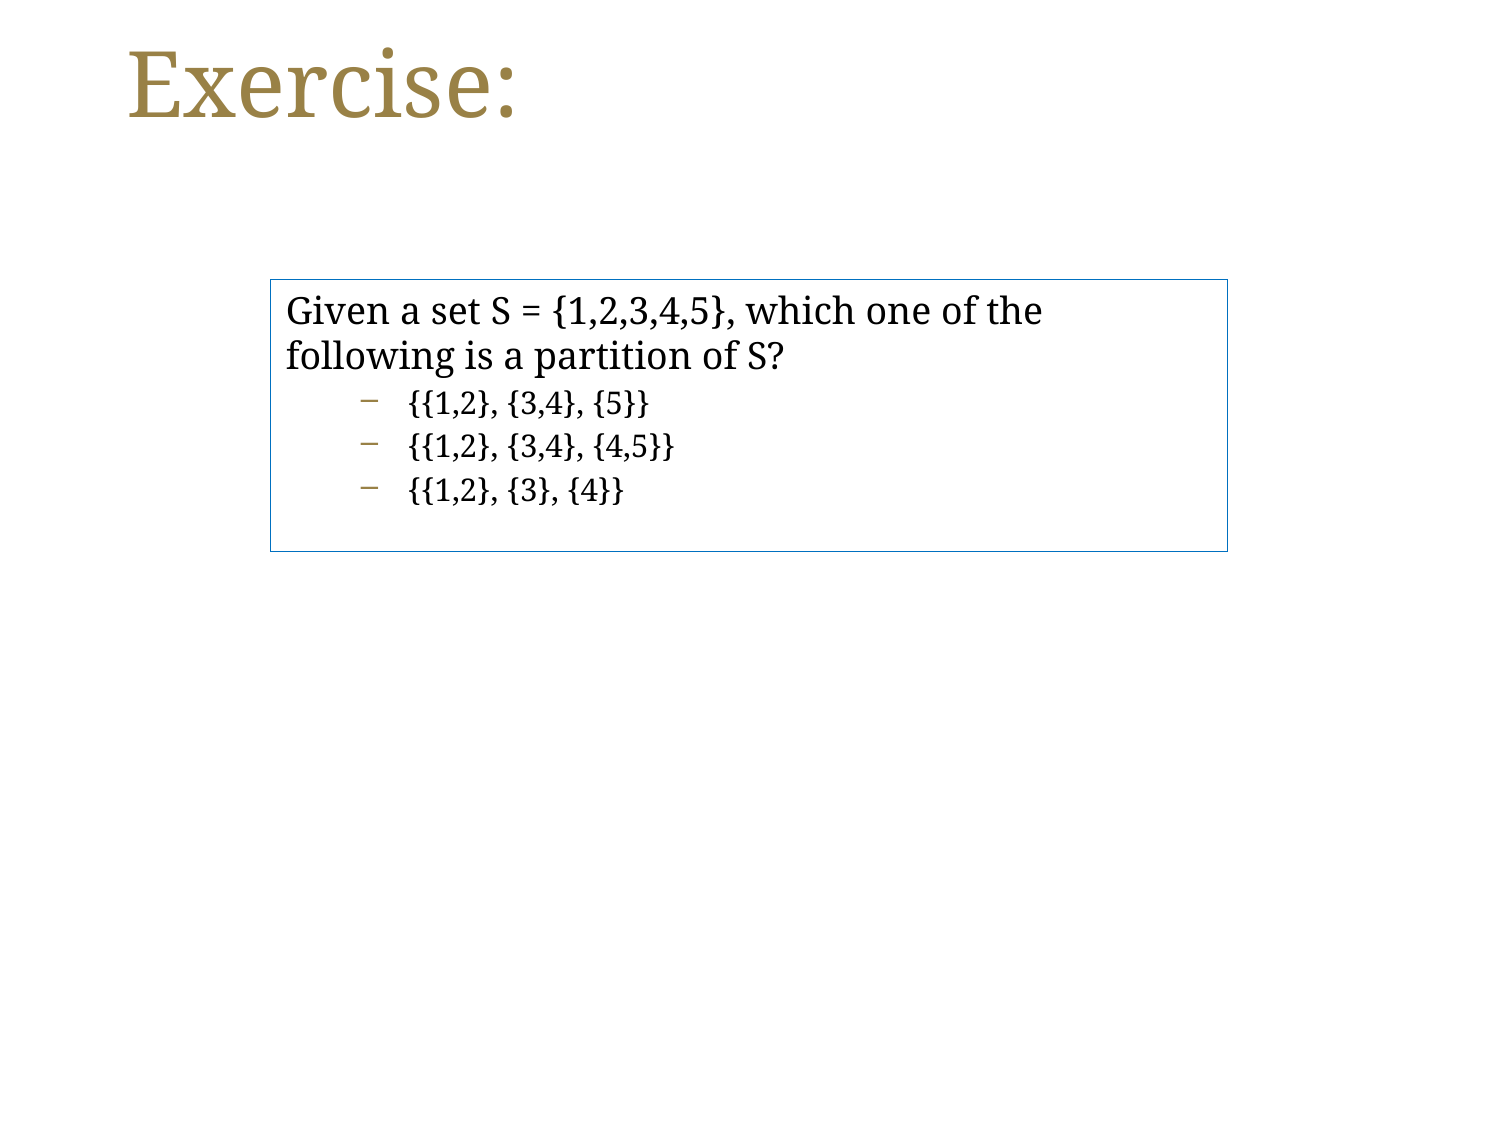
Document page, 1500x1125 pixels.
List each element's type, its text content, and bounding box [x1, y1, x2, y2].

title Exercise: [111, 18, 1388, 144]
list Given a set S = {1,2,3,4,5}, which one of the following is a partition of S? {{1,2}, {3,4}, {5}} {{1,2}, {3,4}, {4,5}} {{1,2}, {3}, {4}} [270, 279, 1228, 552]
